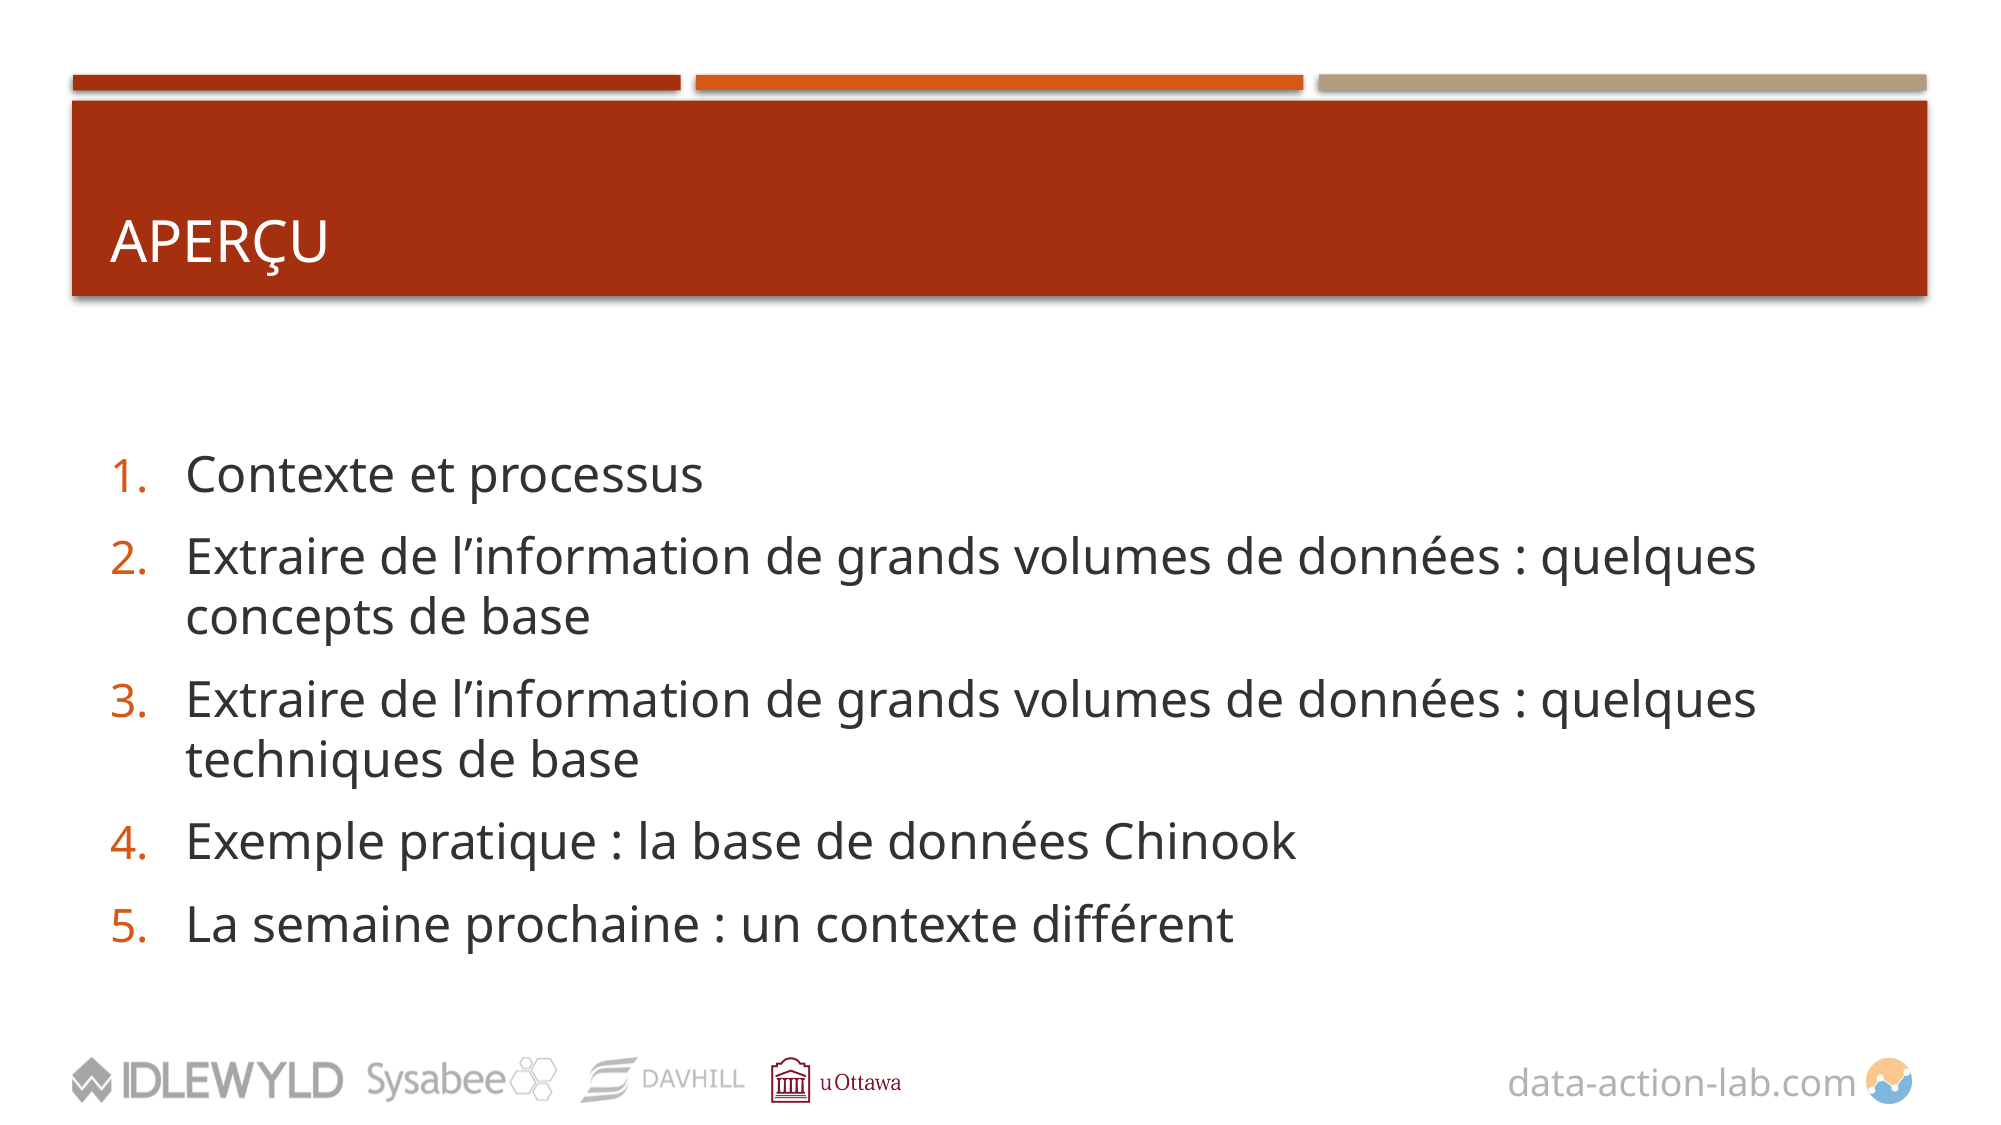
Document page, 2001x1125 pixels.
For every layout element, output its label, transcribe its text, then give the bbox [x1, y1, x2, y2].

list Contexte et processus Extraire de l’information de grands volumes de données : quelques concepts de base Extraire de l’information de grands volumes de données : quelques techniques de base Exemple pratique : la base de données Chinook La semaine prochaine : un contexte différent [95, 357, 1905, 1037]
picture [771, 1057, 901, 1103]
picture [72, 1057, 745, 1103]
title APERÇU [95, 115, 1905, 282]
